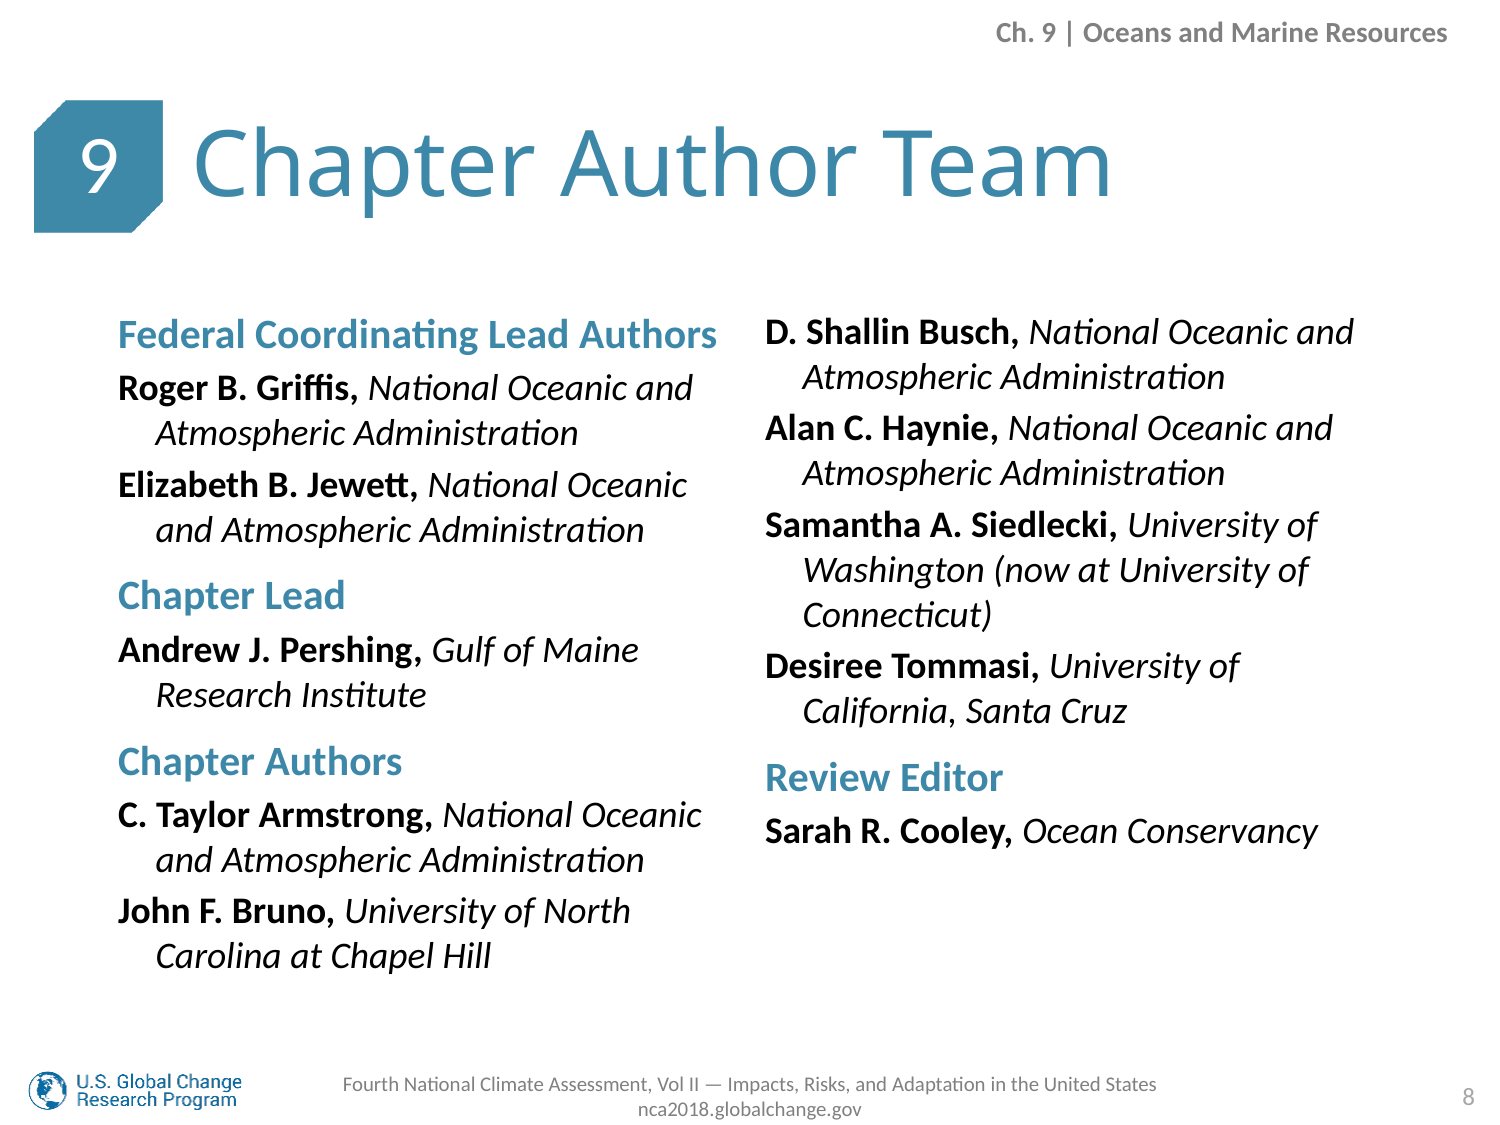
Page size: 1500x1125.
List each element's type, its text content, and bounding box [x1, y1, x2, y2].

list Federal Coordinating Lead Authors Roger B. Griffis, National Oceanic and Atmospheric Administration Elizabeth B. Jewett, National Oceanic and Atmospheric Administration Chapter Lead Andrew J. Pershing, Gulf of Maine Research Institute Chapter Authors C. Taylor Armstrong, National Oceanic and Atmospheric Administration John F. Bruno, University of North Carolina at Chapel Hill D. Shallin Busch, National Oceanic and Atmospheric Administration Alan C. Haynie, National Oceanic and Atmospheric Administration Samantha A. Siedlecki, University of Washington (now at University of Connecticut) Desiree Tommasi, University of California, Santa Cruz Review Editor Sarah R. Cooley, Ocean Conservancy [103, 299, 1397, 1014]
picture [21, 1065, 245, 1116]
list Ch. 9 | Oceans and Marine Resources [34, 10, 1464, 57]
list 9 [34, 100, 163, 233]
list Chapter Author Team [176, 100, 1397, 233]
